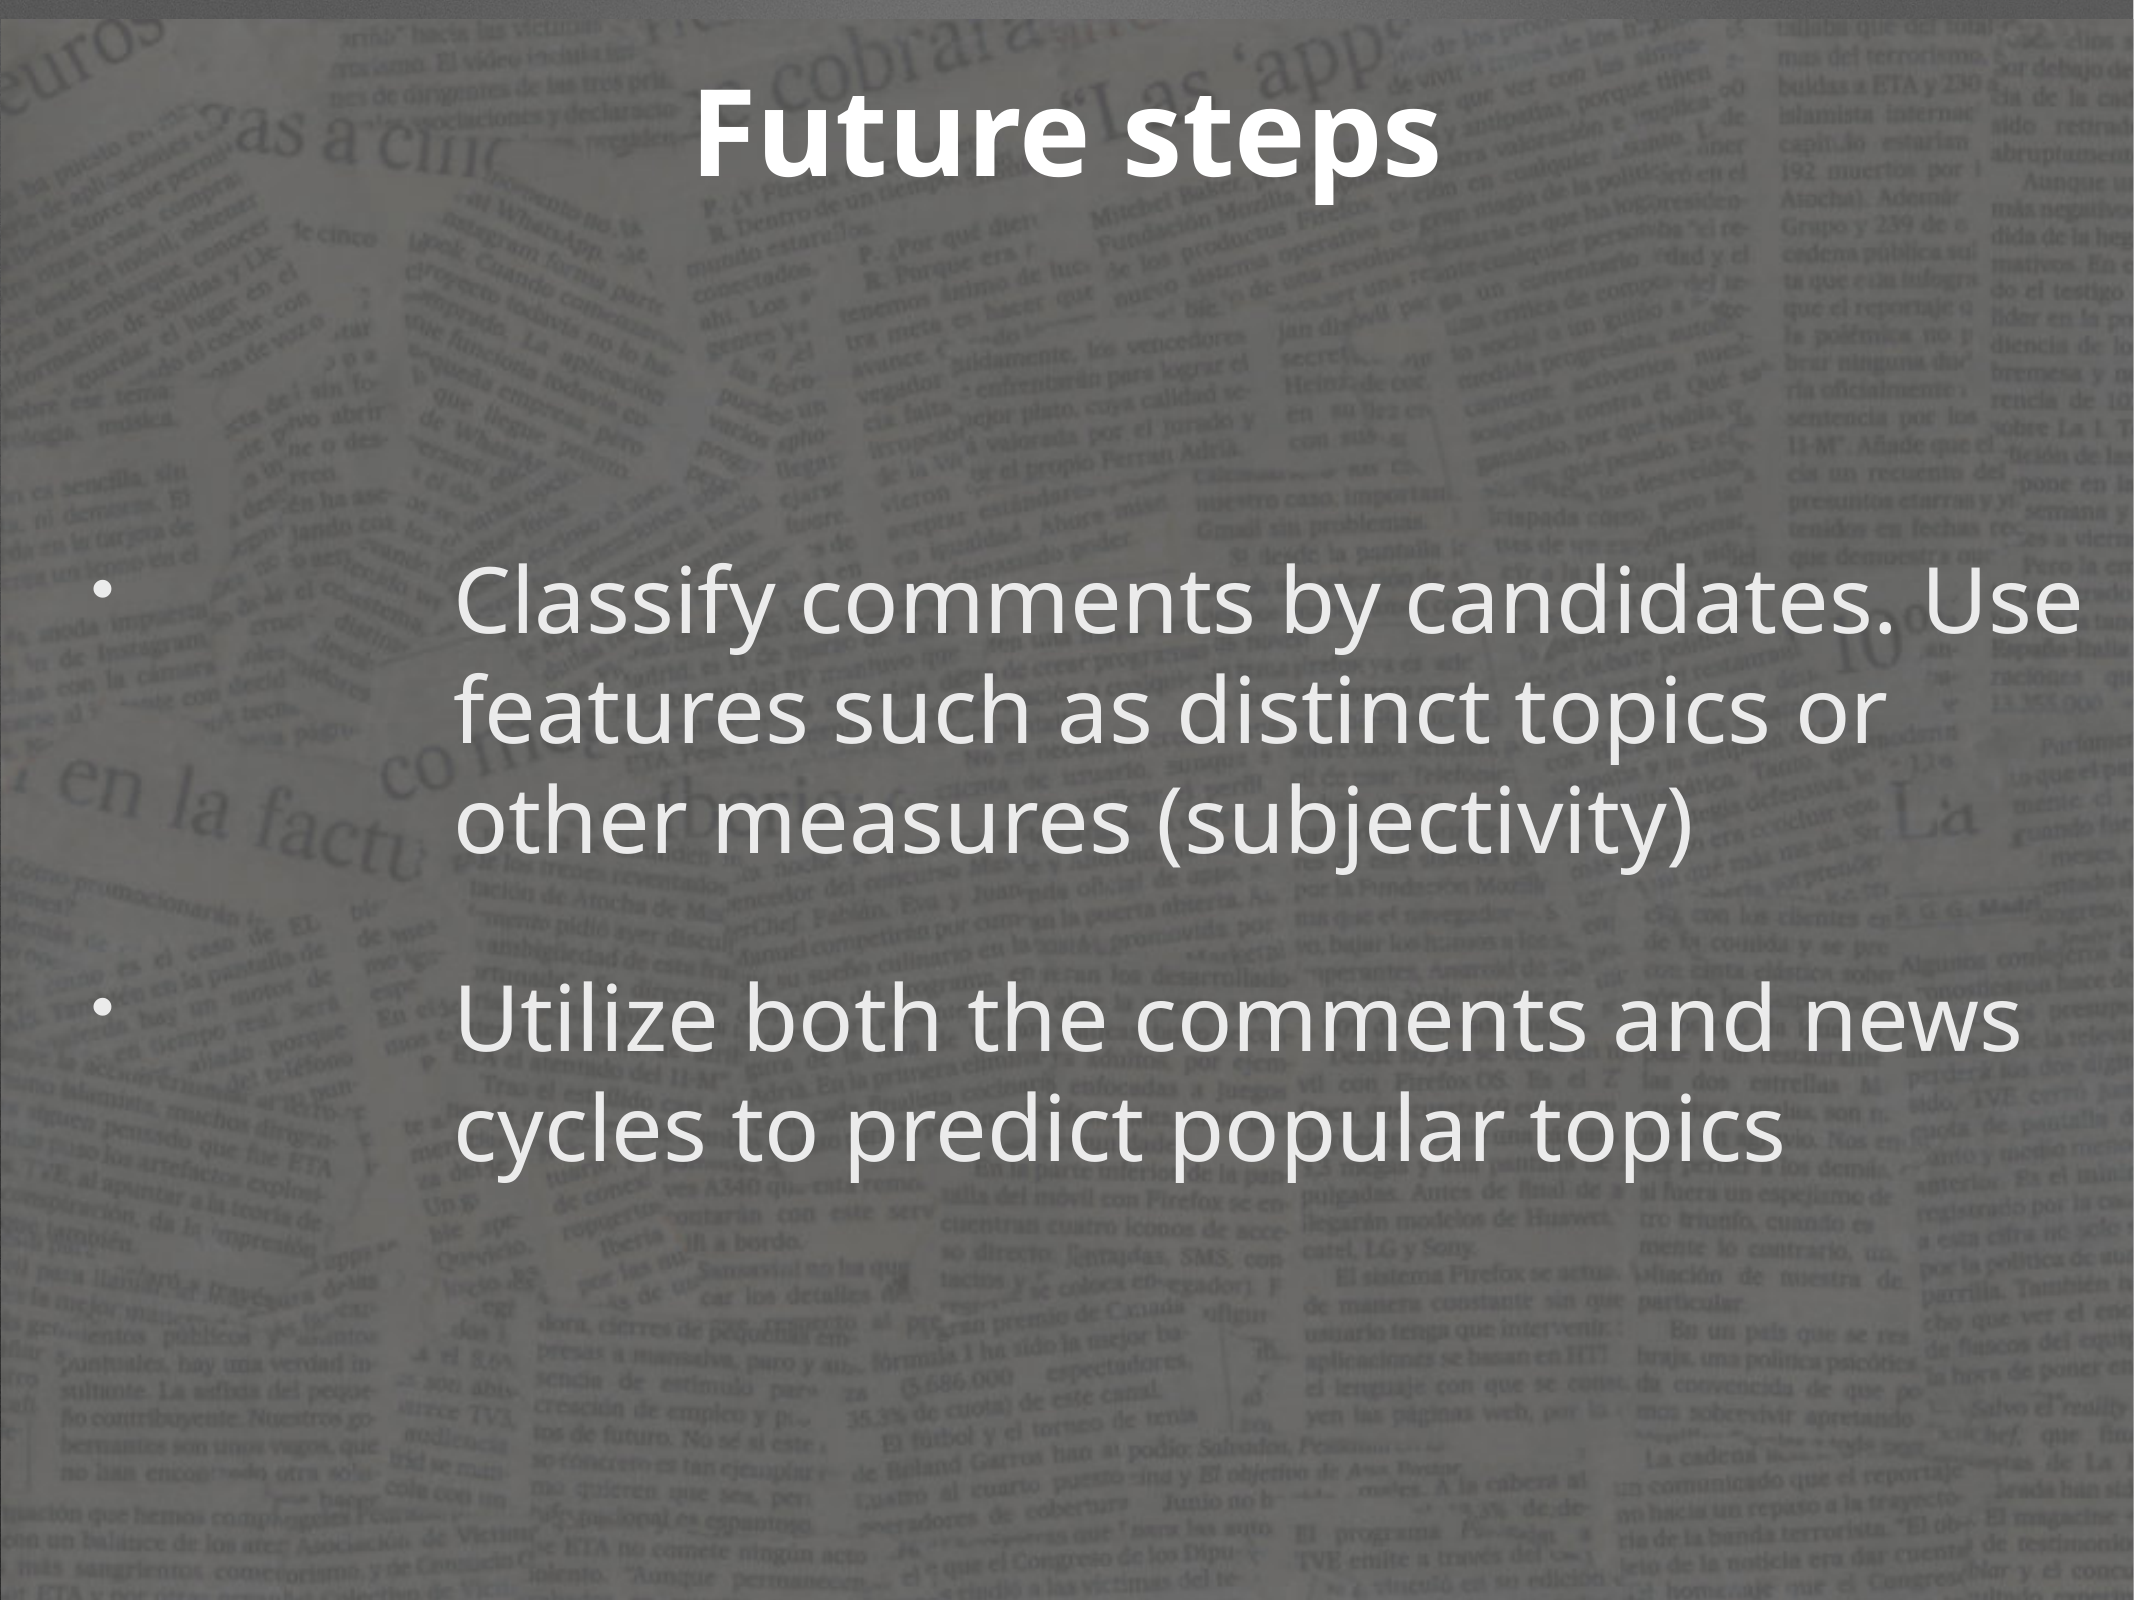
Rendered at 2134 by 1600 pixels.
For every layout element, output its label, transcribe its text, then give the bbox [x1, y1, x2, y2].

picture [0, 0, 2134, 1600]
list Classify comments by candidates. Use features such as distinct topics or other measures (subjectivity) Utilize both the comments and news cycles to predict popular topics [90, 280, 2101, 1442]
title Future steps [124, 0, 2009, 280]
